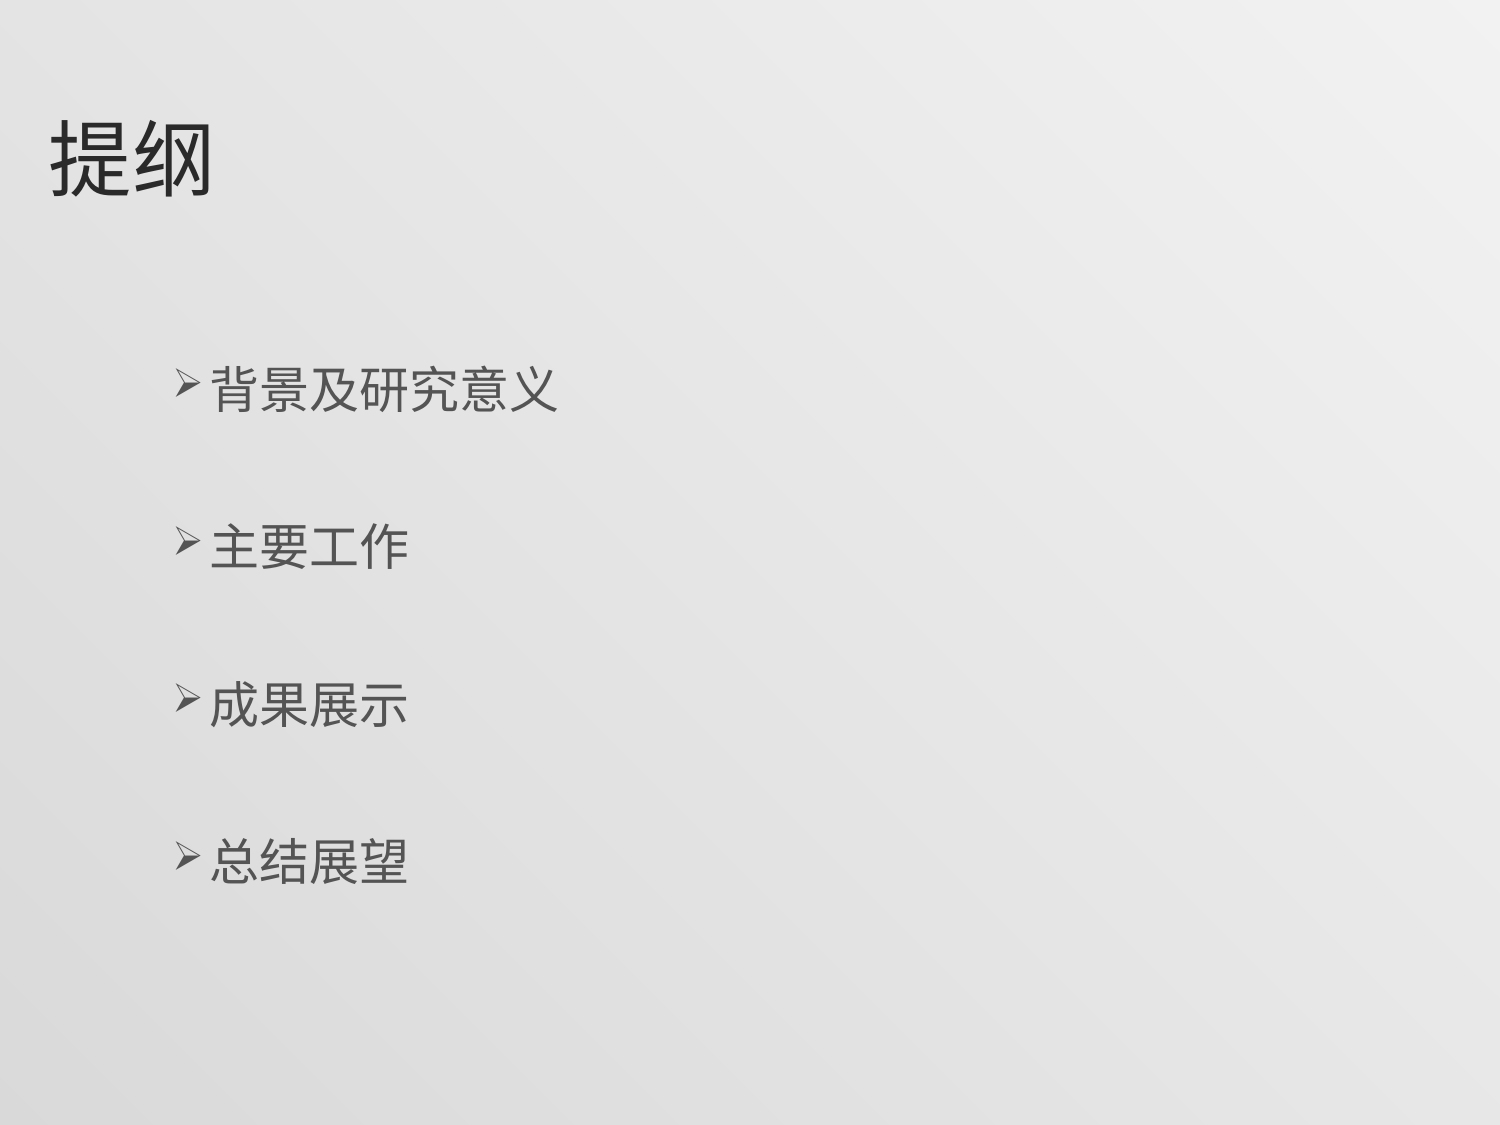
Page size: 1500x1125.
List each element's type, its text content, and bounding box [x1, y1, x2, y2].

title 提纲 [34, 2, 1235, 220]
list 背景及研究意义 主要工作 成果展示 总结展望 [149, 290, 730, 1004]
